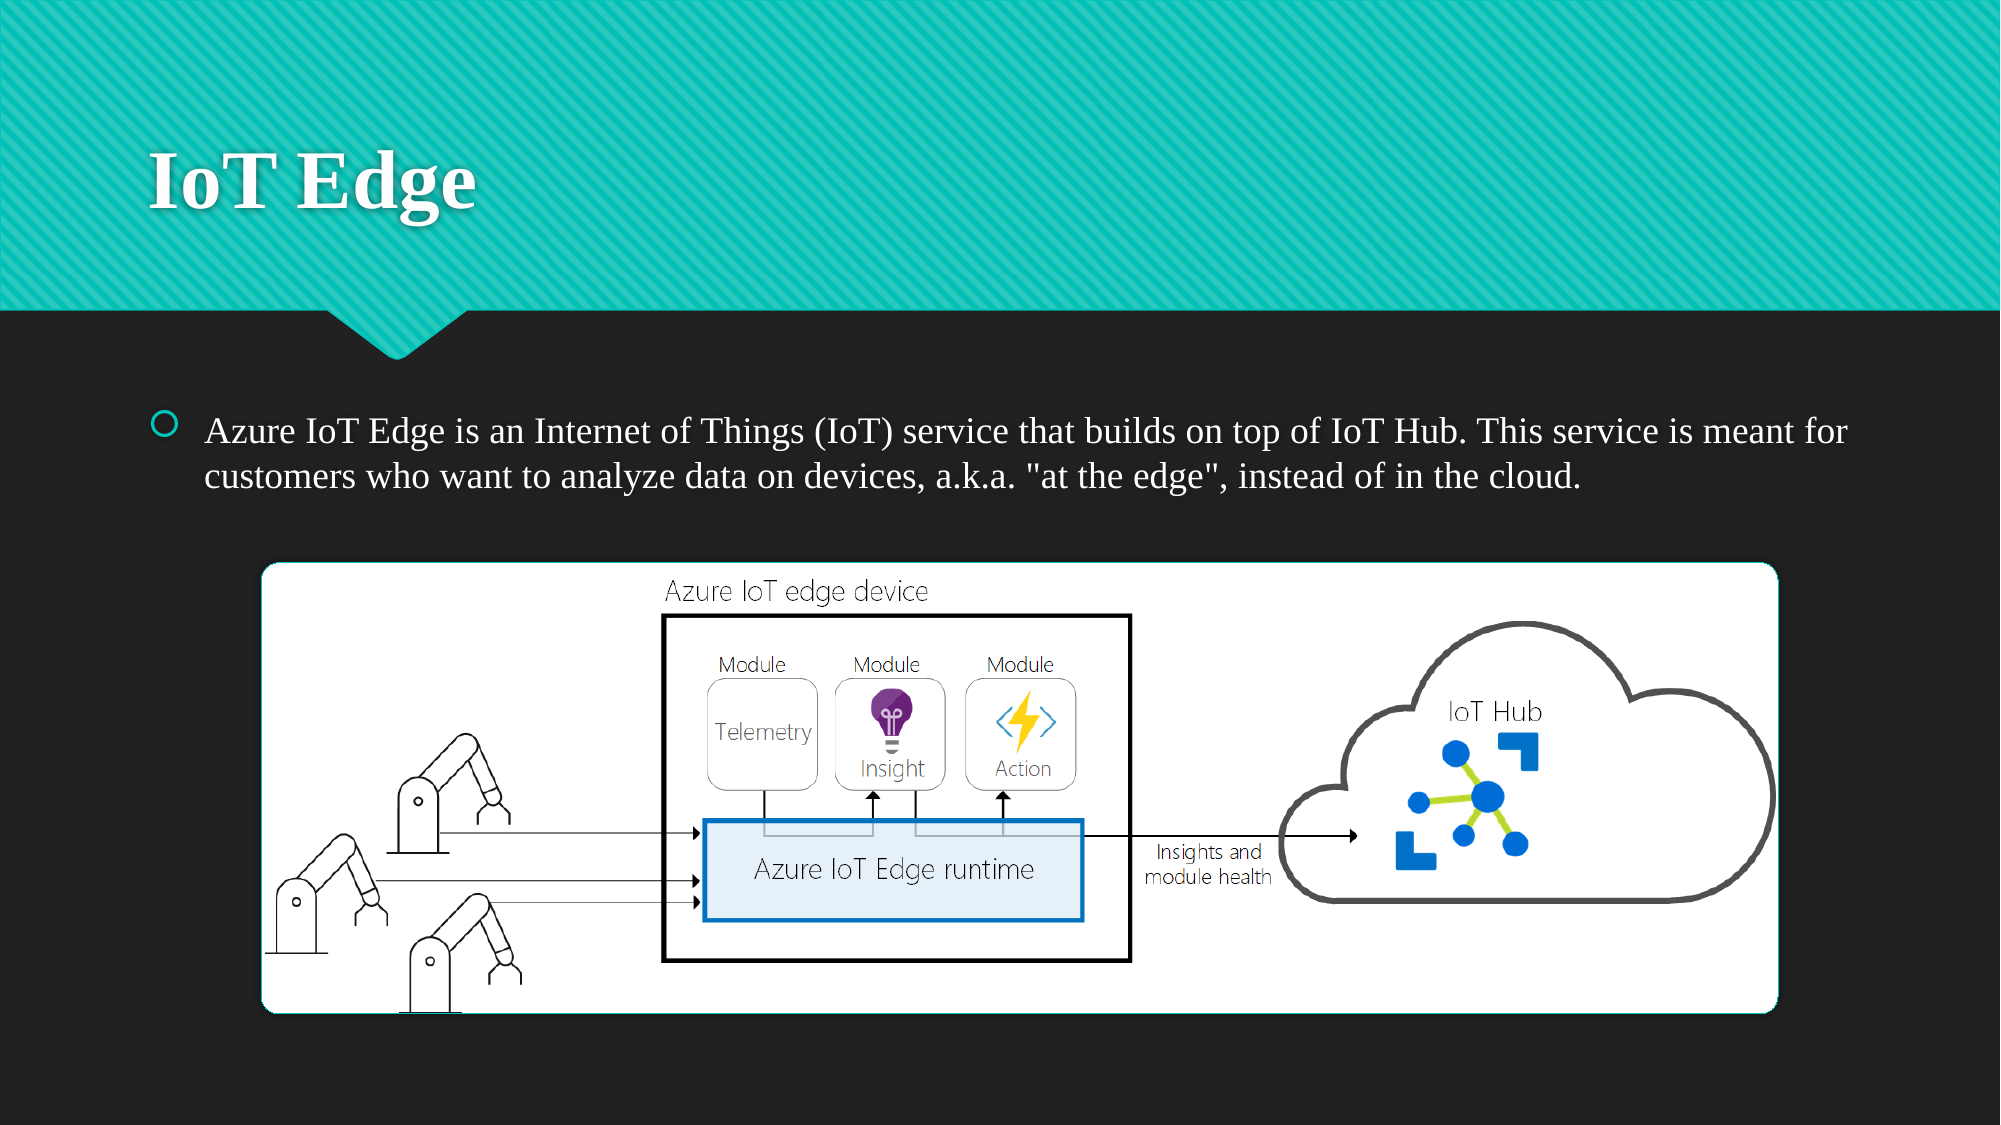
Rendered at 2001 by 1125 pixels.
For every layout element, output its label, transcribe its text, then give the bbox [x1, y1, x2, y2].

title IoT Edge [132, 73, 1868, 233]
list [260, 562, 1779, 1014]
list Azure IoT Edge is an Internet of Things (IoT) service that builds on top of IoT Hub. This service is meant for customers who want to analyze data on devices, a.k.a. "at the edge", instead of in the cloud. [132, 372, 1868, 654]
text_box [0, 0, 2000, 360]
